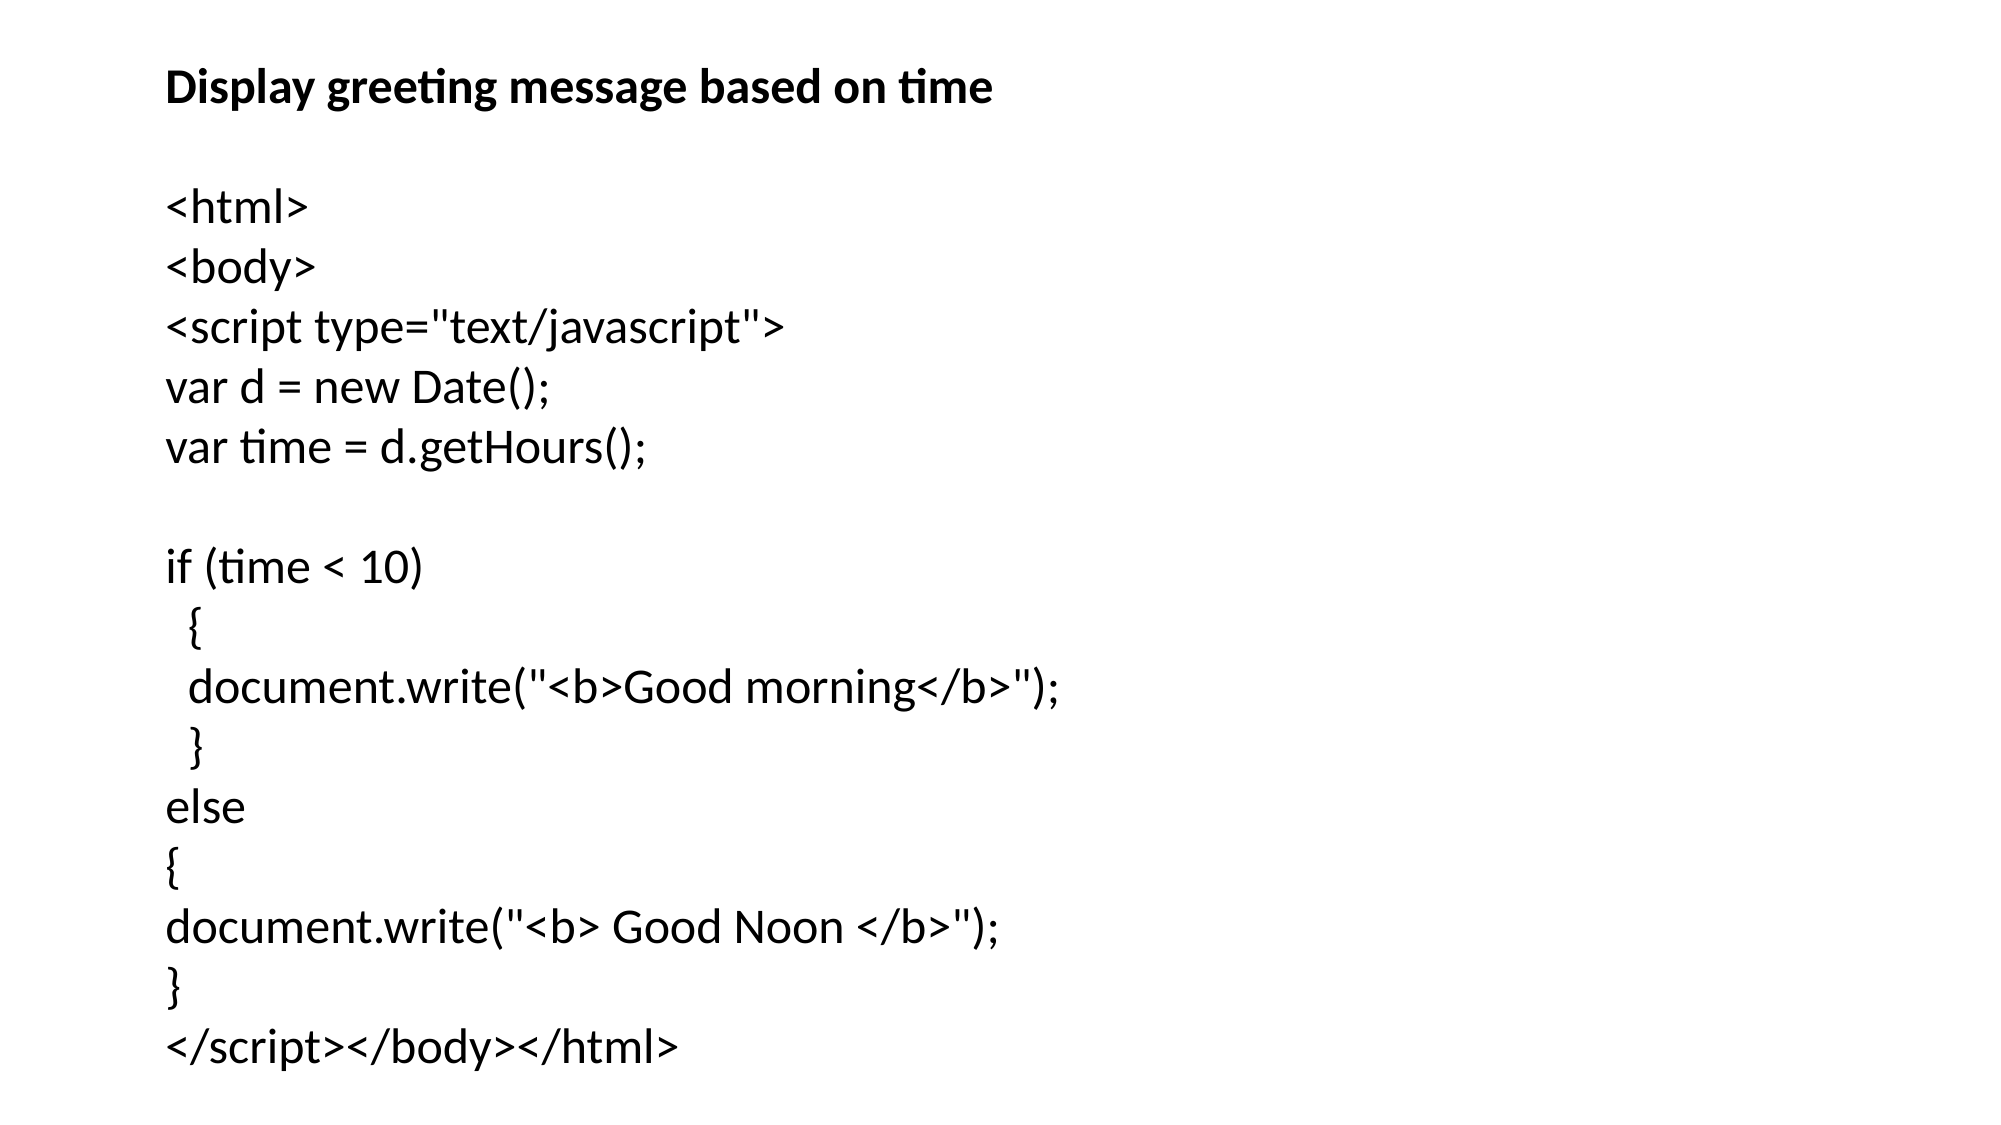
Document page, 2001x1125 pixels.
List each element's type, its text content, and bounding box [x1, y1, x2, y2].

text_box Display greeting message based on time <html> <body> <script type="text/javascript"> var d = new Date(); var time = d.getHours(); if (time < 10) { document.write("<b>Good morning</b>"); } else { document.write("<b> Good Noon </b>"); } </script></body></html> [150, 46, 1292, 1082]
